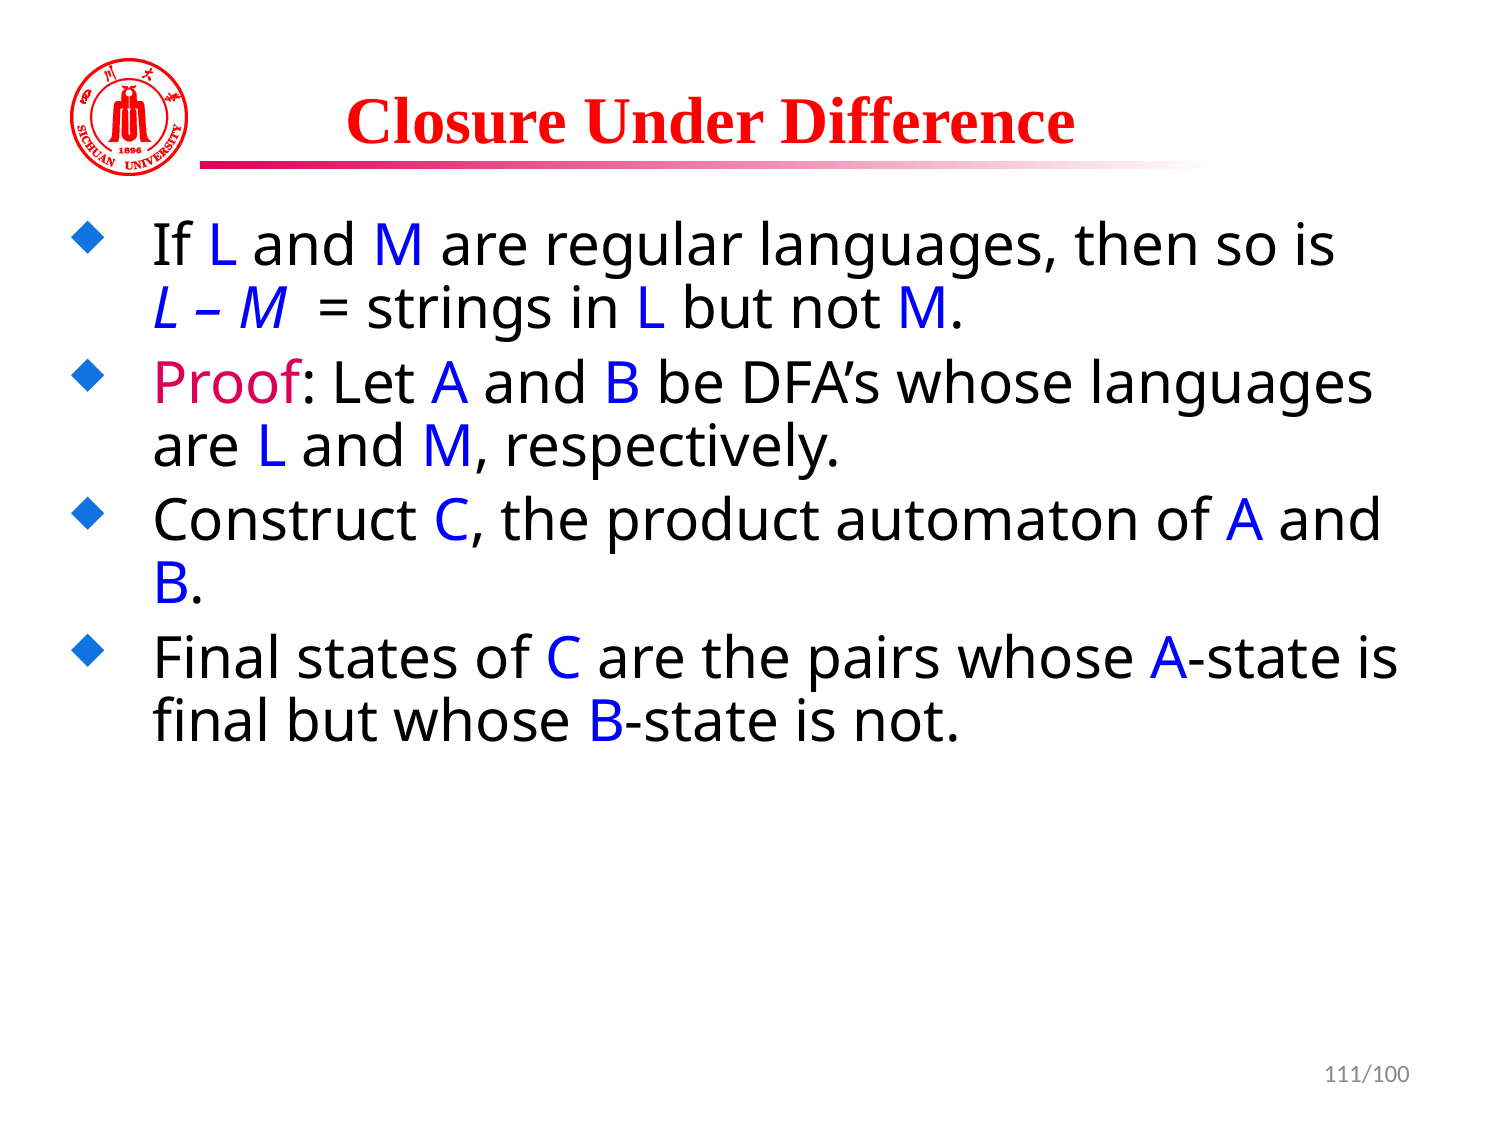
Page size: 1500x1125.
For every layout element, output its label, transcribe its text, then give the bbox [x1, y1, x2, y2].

text_box If L and M are regular languages, then so is L – M = strings in L but not M. Proof: Let A and B be DFA’s whose languages are L and M, respectively. Construct C, the product automaton of A and B. Final states of C are the pairs whose A-state is final but whose B-state is not. [53, 207, 1447, 1012]
slide_number 111/100 [1074, 1042, 1425, 1103]
text_box [199, 161, 1214, 169]
text_box Closure Under Difference [338, 72, 1084, 160]
picture [70, 58, 188, 176]
